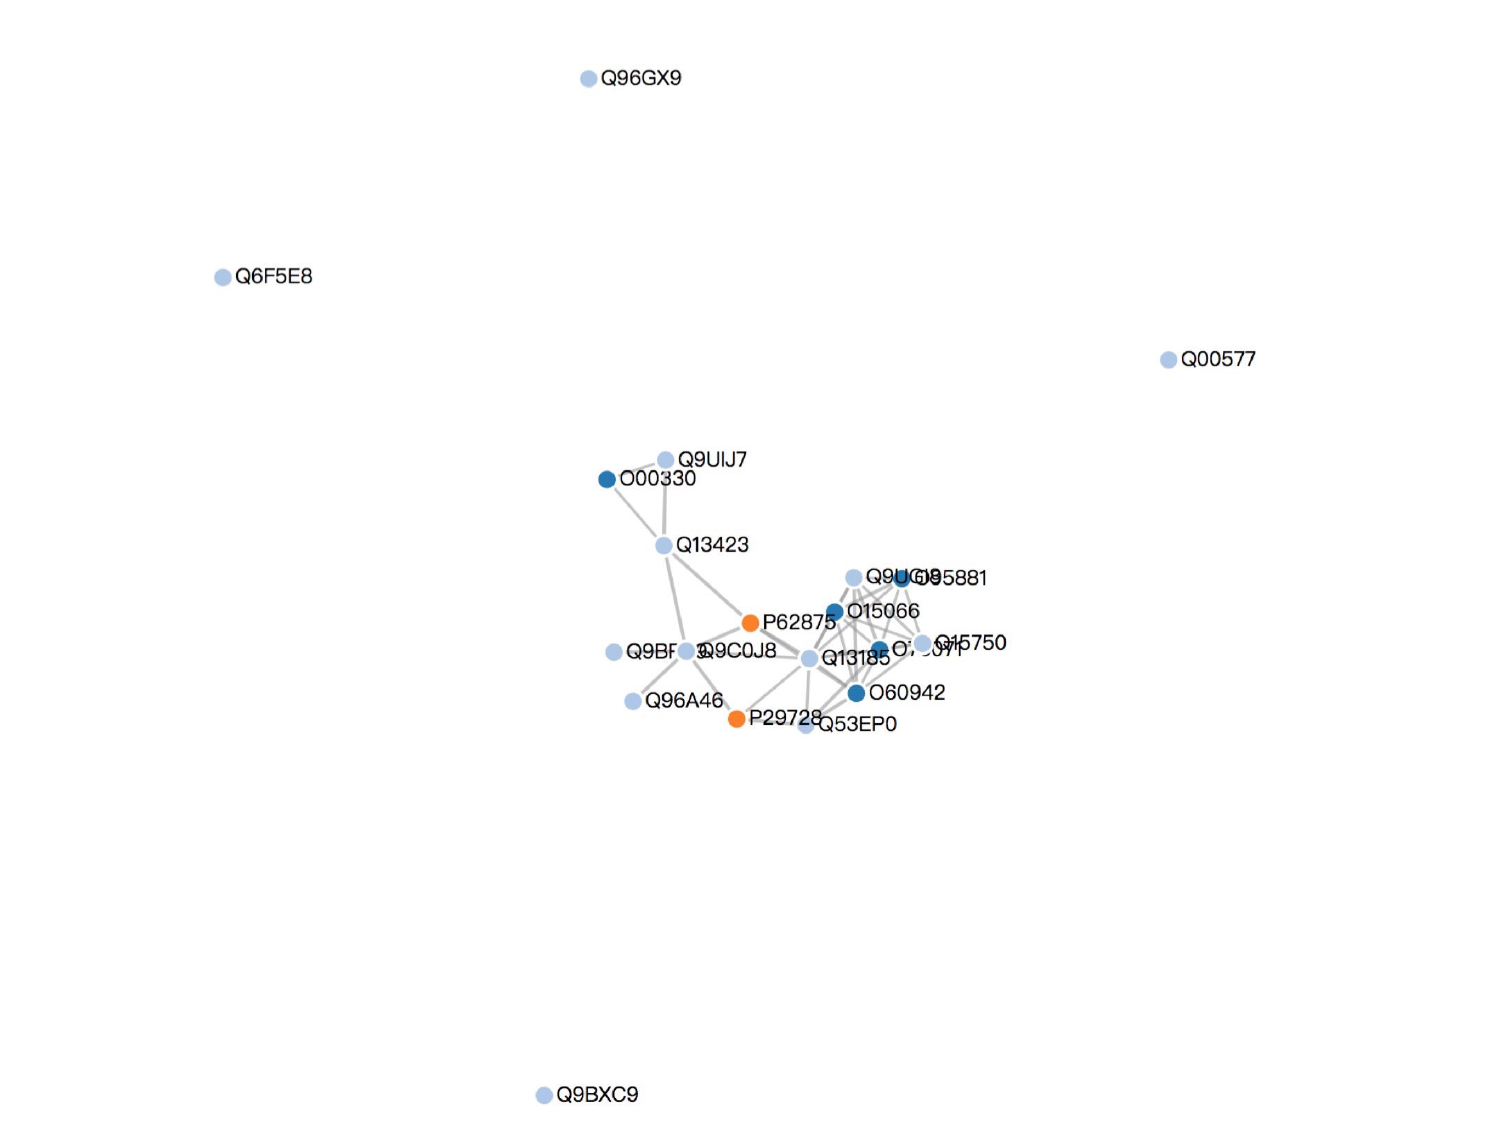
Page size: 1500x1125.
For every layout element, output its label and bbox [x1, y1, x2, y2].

picture [168, 52, 1278, 1125]
